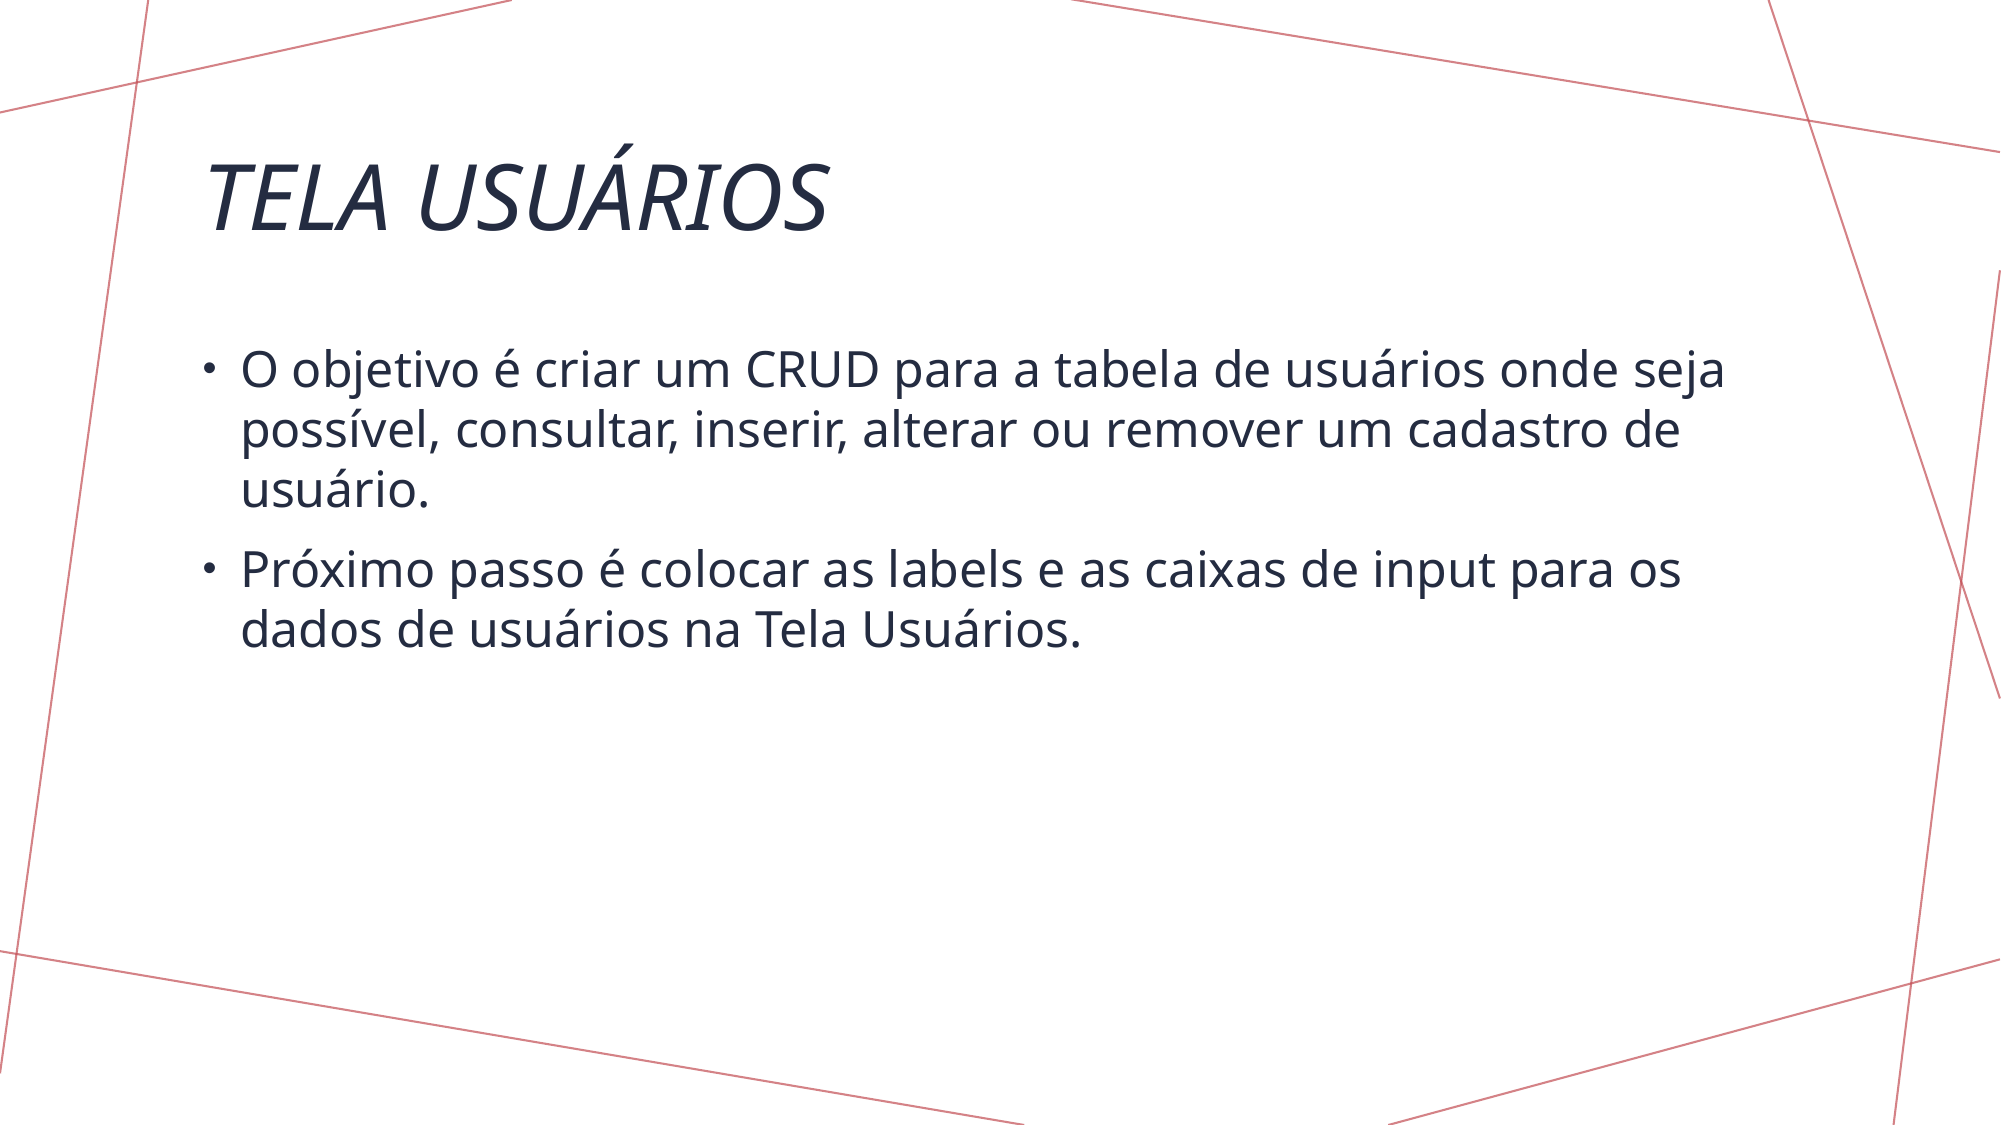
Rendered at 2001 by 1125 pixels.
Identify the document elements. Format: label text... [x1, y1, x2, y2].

list O objetivo é criar um CRUD para a tabela de usuários onde seja possível, consultar, inserir, alterar ou remover um cadastro de usuário. Próximo passo é colocar as labels e as caixas de input para os dados de usuários na Tela Usuários. [187, 329, 1813, 990]
title Tela Usuários [187, 87, 1813, 315]
